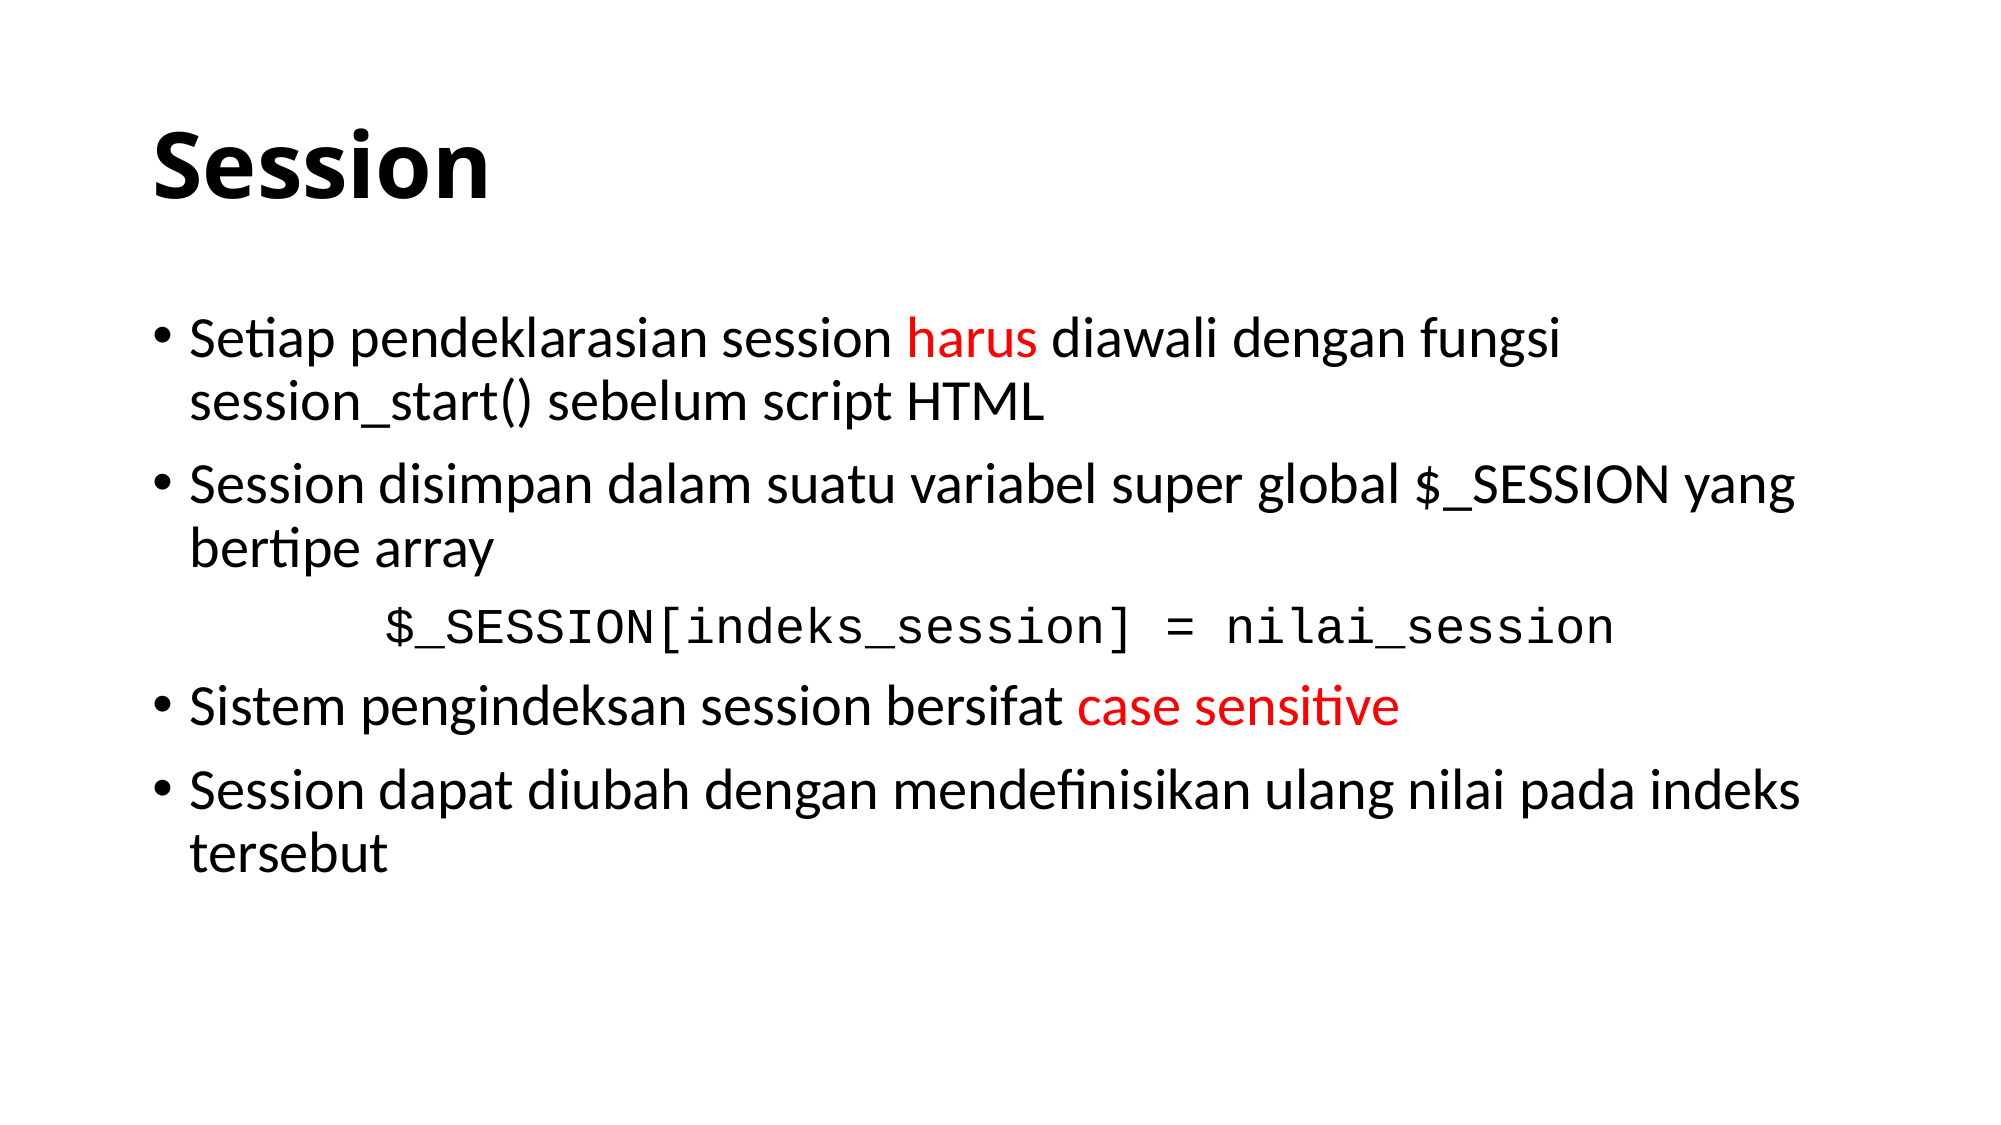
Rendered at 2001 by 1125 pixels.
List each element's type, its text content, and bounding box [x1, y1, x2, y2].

list Setiap pendeklarasian session harus diawali dengan fungsi session_start() sebelum script HTML Session disimpan dalam suatu variabel super global $_SESSION yang bertipe array $_SESSION[indeks_session] = nilai_session Sistem pengindeksan session bersifat case sensitive Session dapat diubah dengan mendefinisikan ulang nilai pada indeks tersebut [137, 299, 1863, 1014]
title Session [137, 59, 1863, 278]
